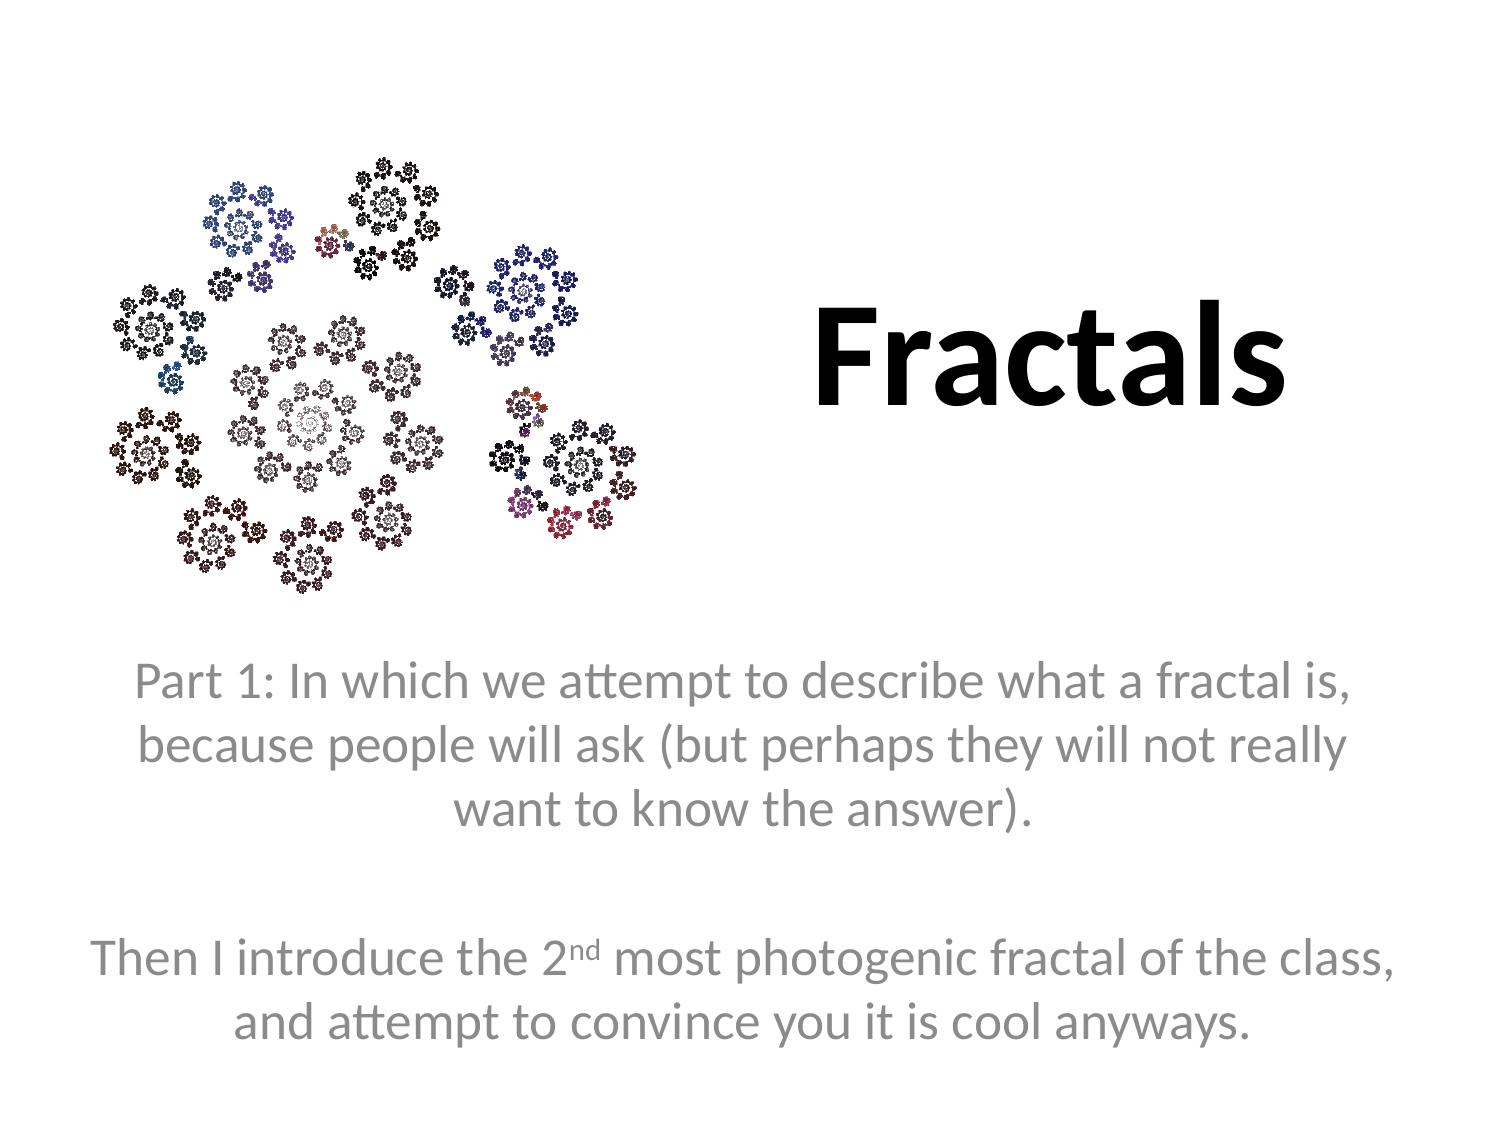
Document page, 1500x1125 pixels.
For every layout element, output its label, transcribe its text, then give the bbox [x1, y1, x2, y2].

subtitle Part 1: In which we attempt to describe what a fractal is, because people will ask (but perhaps they will not really want to know the answer). Then I introduce the 2nd most photogenic fractal of the class, and attempt to convince you it is cool anyways. [75, 637, 1413, 1063]
picture [49, 137, 677, 606]
title Fractals [699, 224, 1400, 467]
